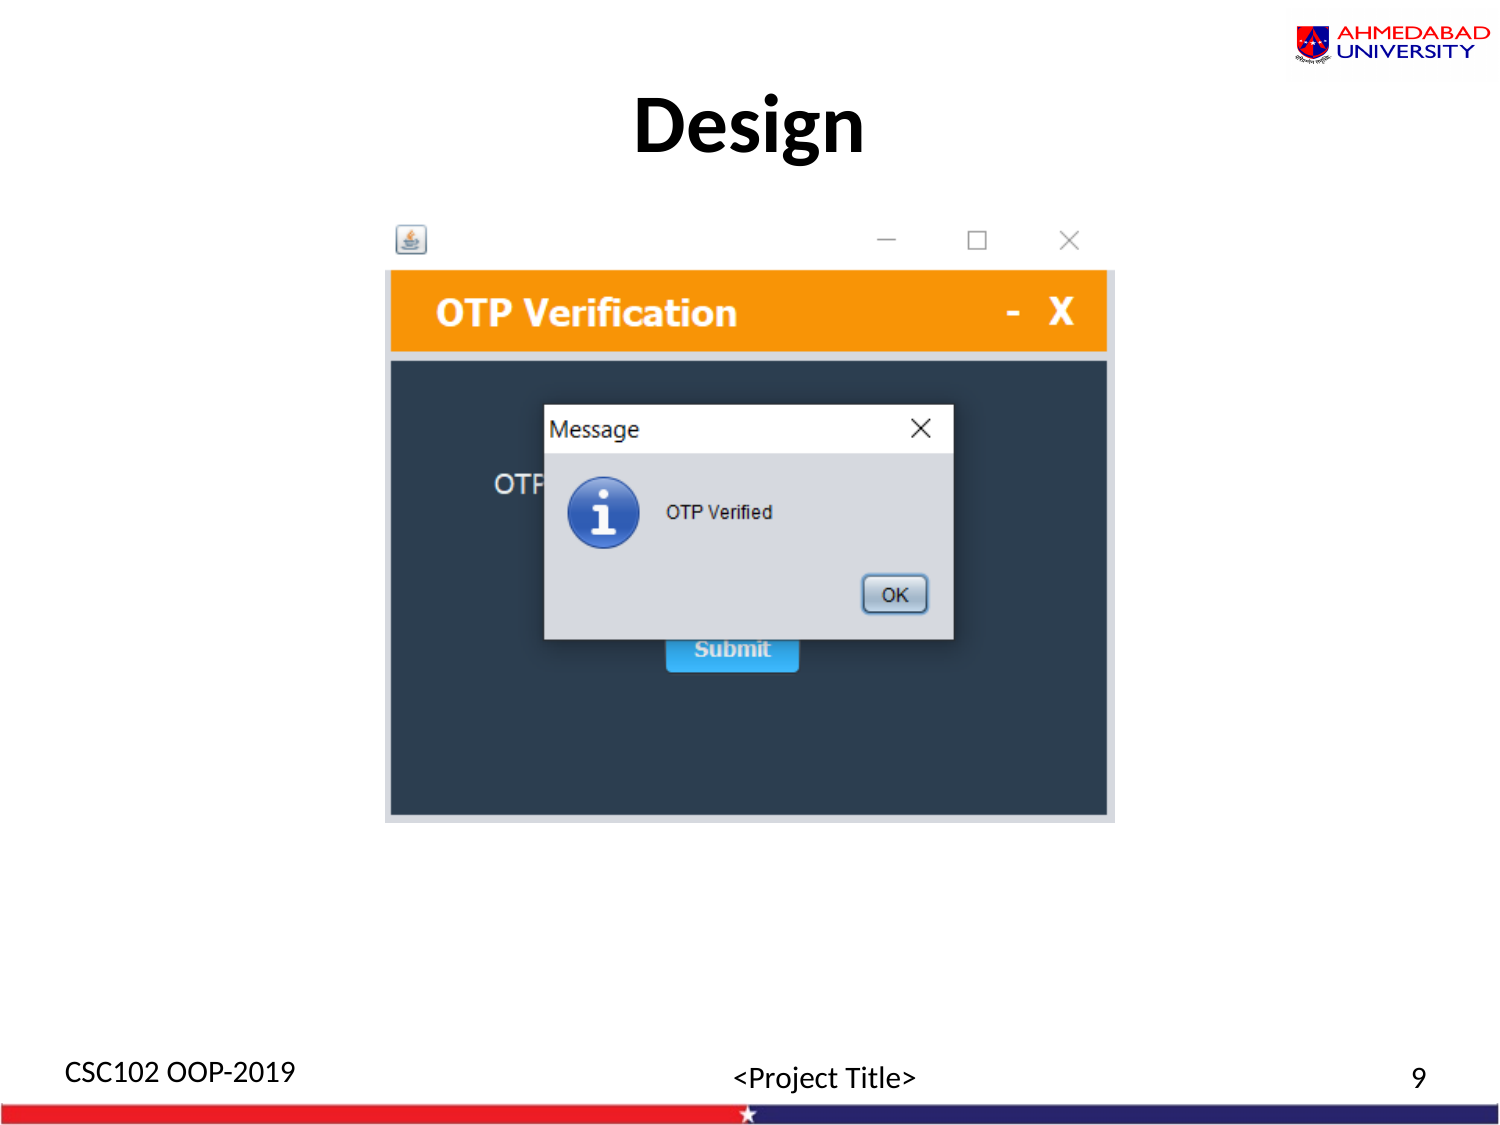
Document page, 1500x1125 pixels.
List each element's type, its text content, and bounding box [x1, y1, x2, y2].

title Design [75, 75, 1425, 163]
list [384, 214, 1116, 823]
picture [1286, 8, 1499, 82]
picture [0, 1103, 1500, 1125]
